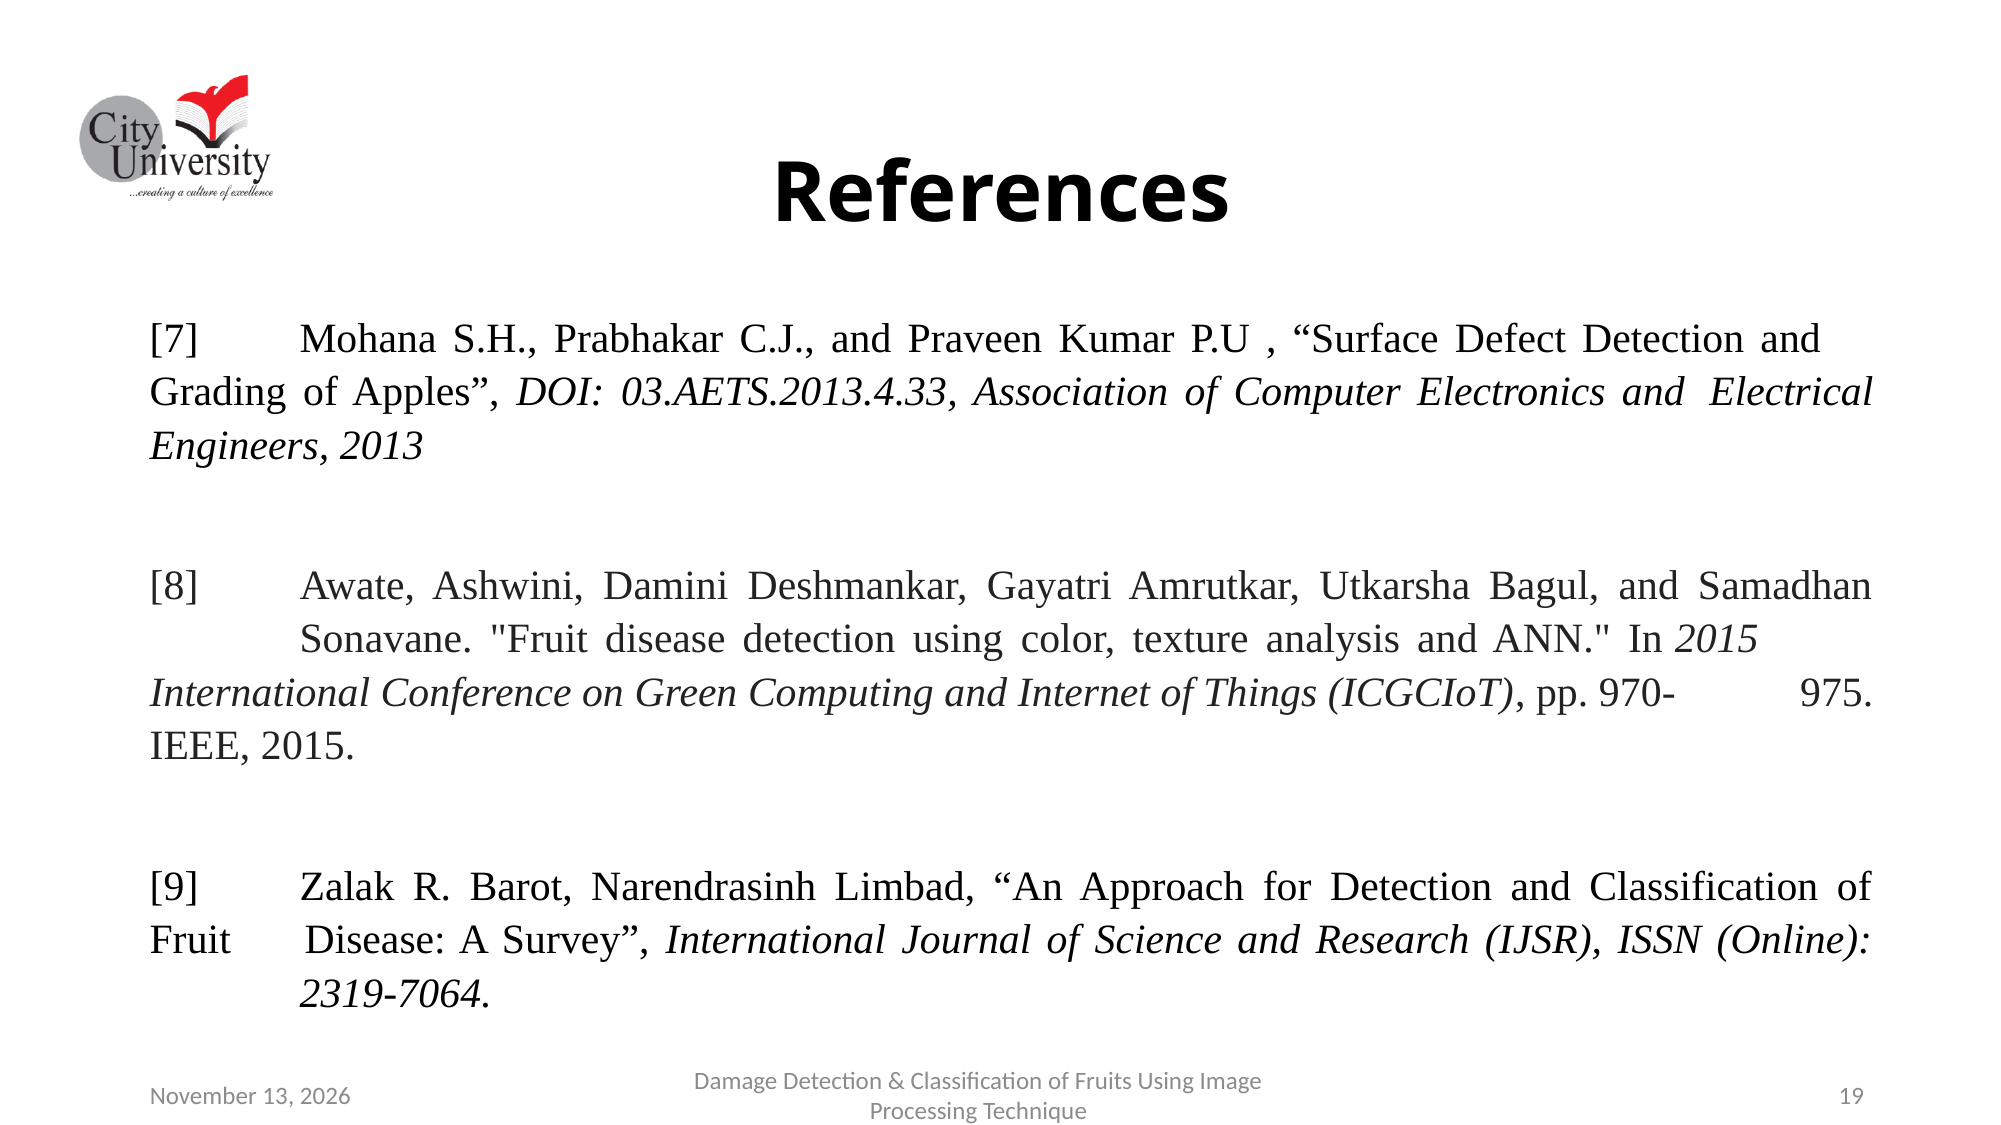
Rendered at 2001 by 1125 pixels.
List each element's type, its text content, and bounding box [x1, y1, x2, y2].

text_box [7] Mohana S.H., Prabhakar C.J., and Praveen Kumar P.U , “Surface Defect Detection and Grading of Apples”, DOI: 03.AETS.2013.4.33, Association of Computer Electronics and Electrical Engineers, 2013 [8] Awate, Ashwini, Damini Deshmankar, Gayatri Amrutkar, Utkarsha Bagul, and Samadhan Sonavane. "Fruit disease detection using color, texture analysis and ANN." In 2015 International Conference on Green Computing and Internet of Things (ICGCIoT), pp. 970- 975. IEEE, 2015. [9] Zalak R. Barot, Narendrasinh Limbad, “An Approach for Detection and Classification of Fruit Disease: A Survey”, International Journal of Science and Research (IJSR), ISSN (Online): 2319-7064. [134, 299, 1889, 1125]
picture [79, 69, 273, 201]
text_box References [756, 129, 1247, 246]
